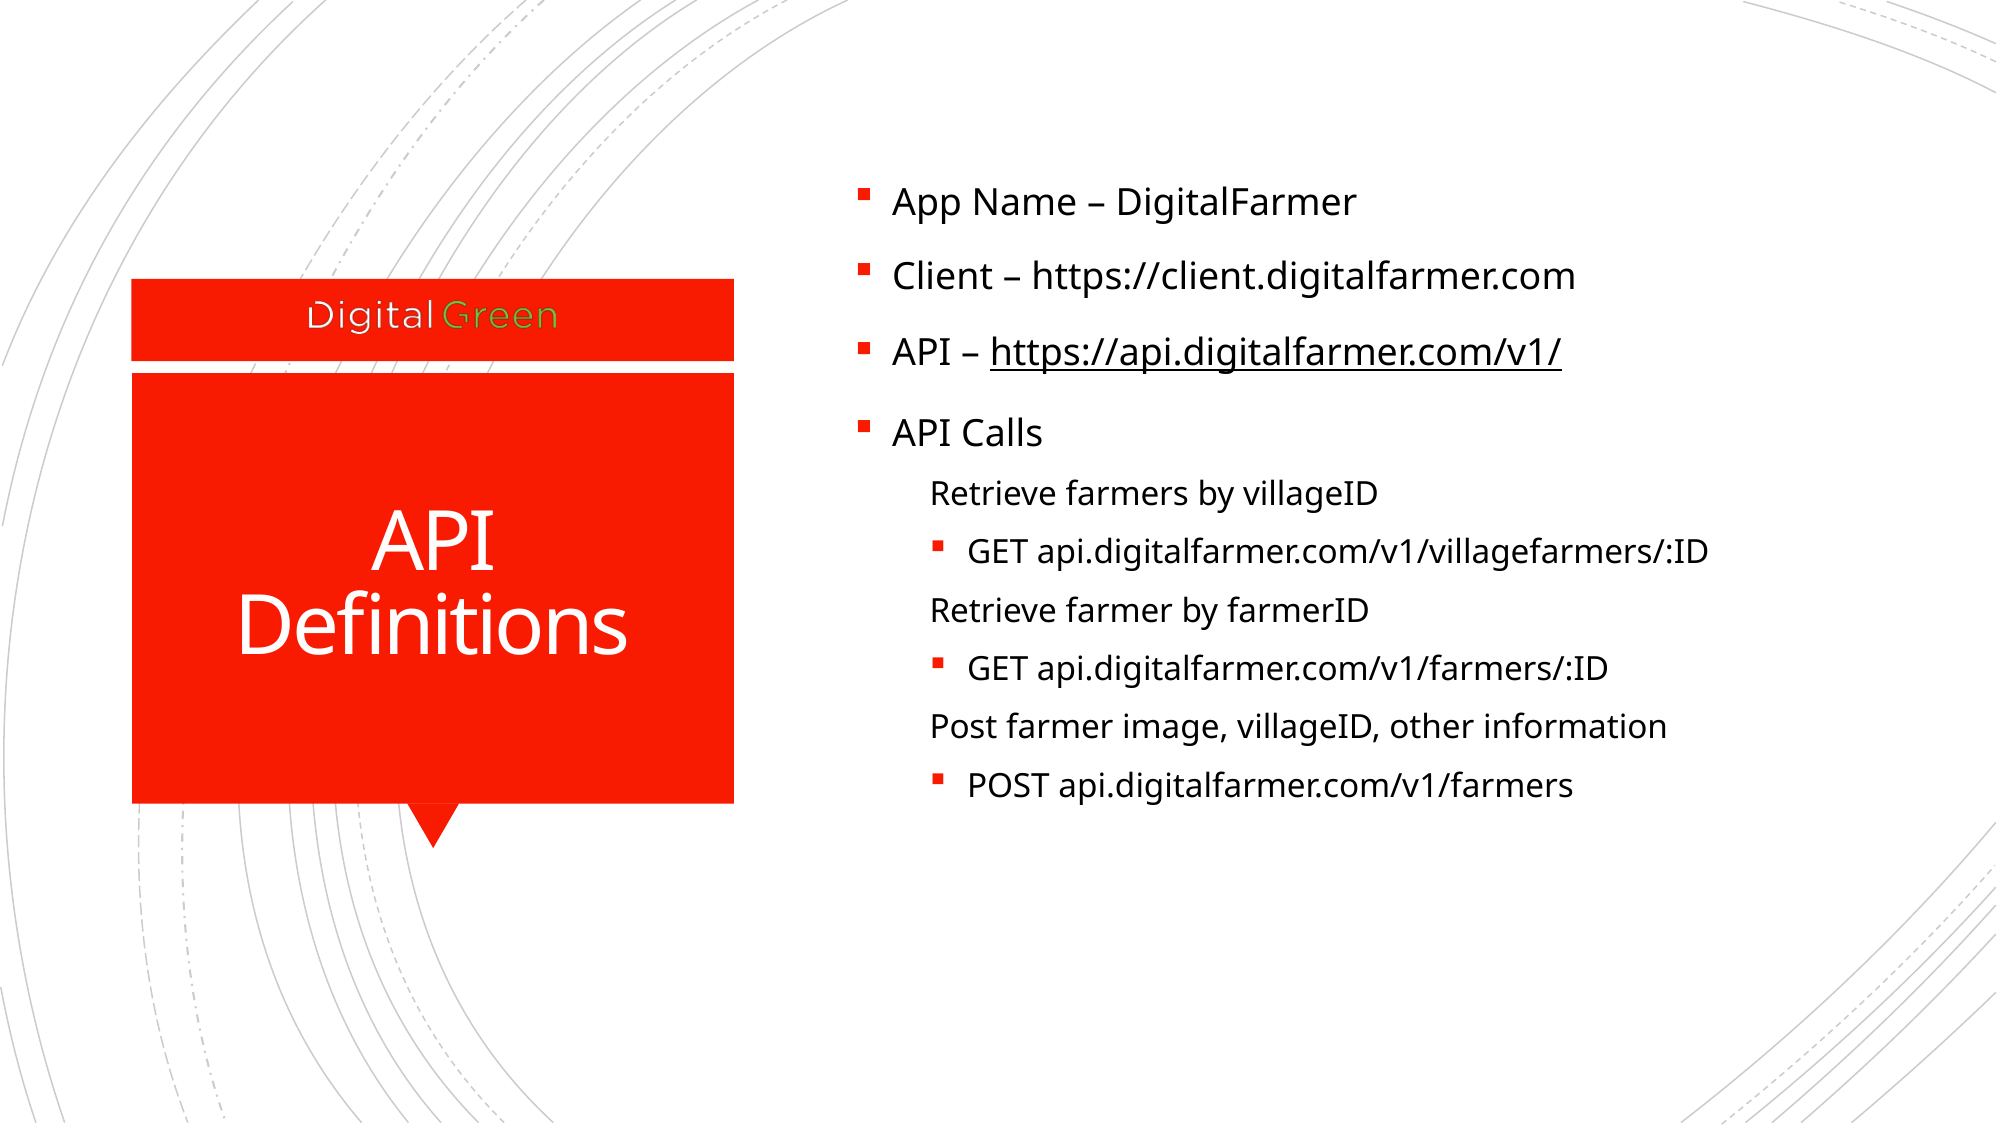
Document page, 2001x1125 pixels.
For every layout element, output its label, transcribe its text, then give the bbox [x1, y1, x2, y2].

title API Definitions [145, 385, 720, 789]
list App Name – DigitalFarmer Client – https://client.digitalfarmer.com API – https://api.digitalfarmer.com/v1/ API Calls Retrieve farmers by villageID GET api.digitalfarmer.com/v1/villagefarmers/:ID Retrieve farmer by farmerID GET api.digitalfarmer.com/v1/farmers/:ID Post farmer image, villageID, other information POST api.digitalfarmer.com/v1/farmers [839, 131, 1871, 993]
picture [309, 300, 556, 335]
